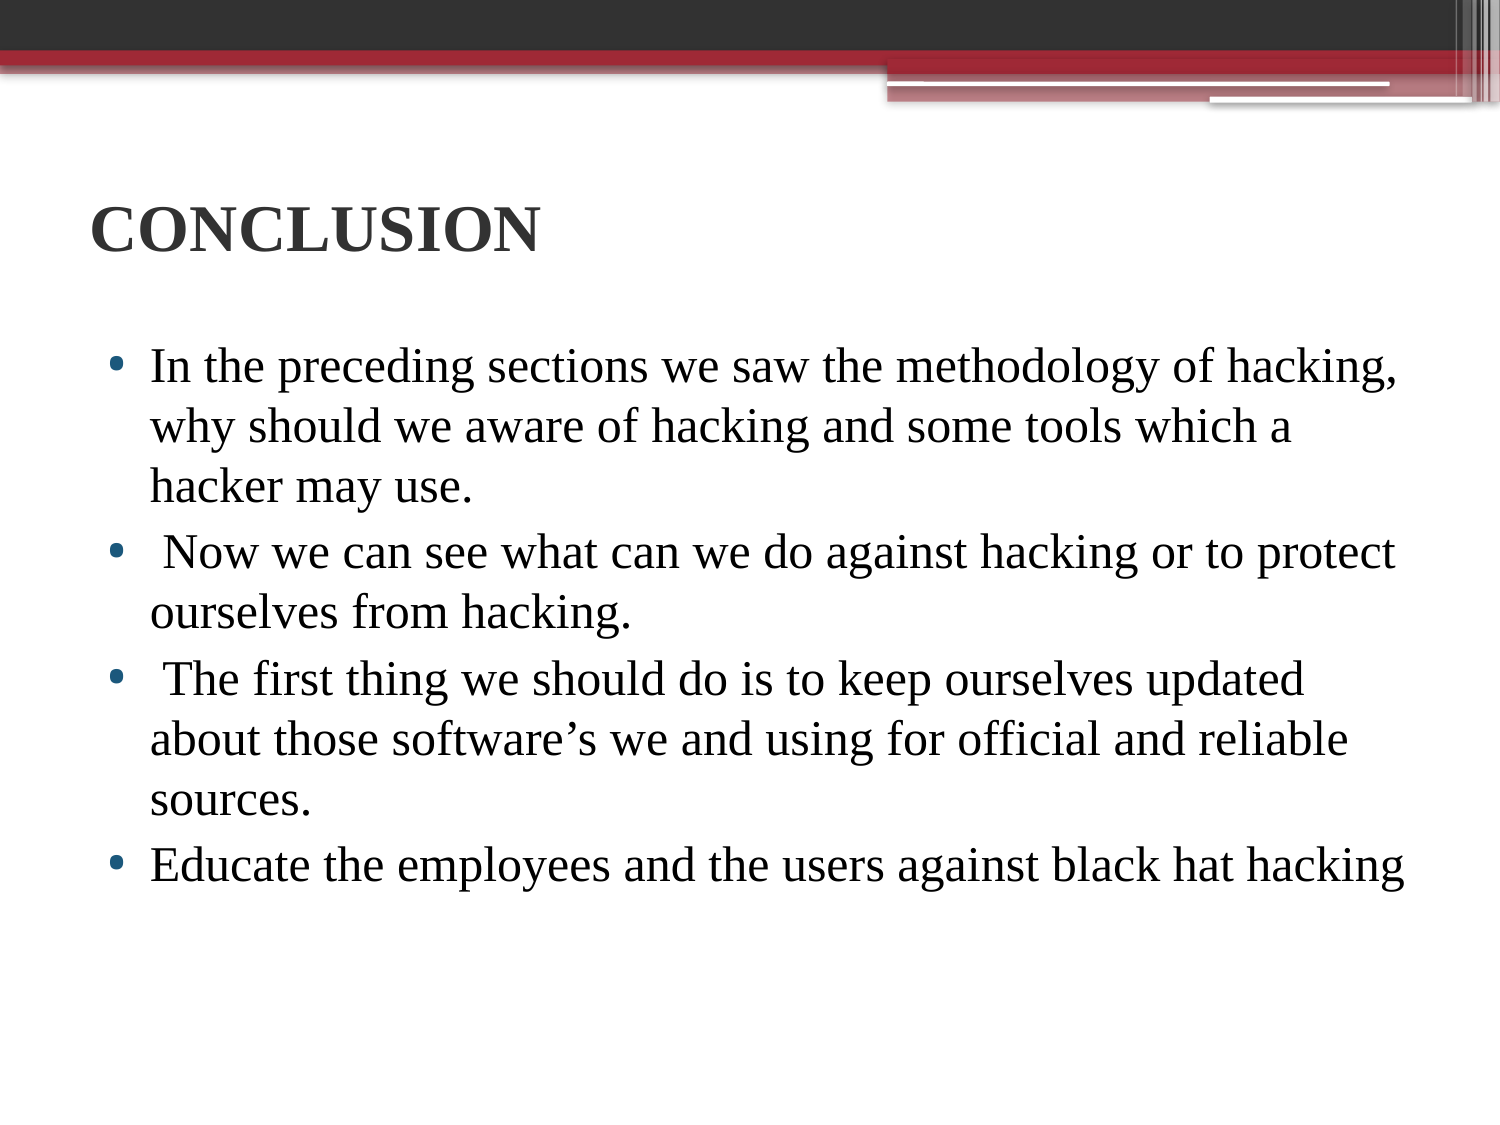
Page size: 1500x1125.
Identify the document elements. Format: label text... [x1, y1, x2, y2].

title CONCLUSION [75, 137, 1425, 313]
list In the preceding sections we saw the methodology of hacking, why should we aware of hacking and some tools which a hacker may use. Now we can see what can we do against hacking or to protect ourselves from hacking. The first thing we should do is to keep ourselves updated about those software’s we and using for official and reliable sources. Educate the employees and the users against black hat hacking [75, 324, 1425, 1035]
